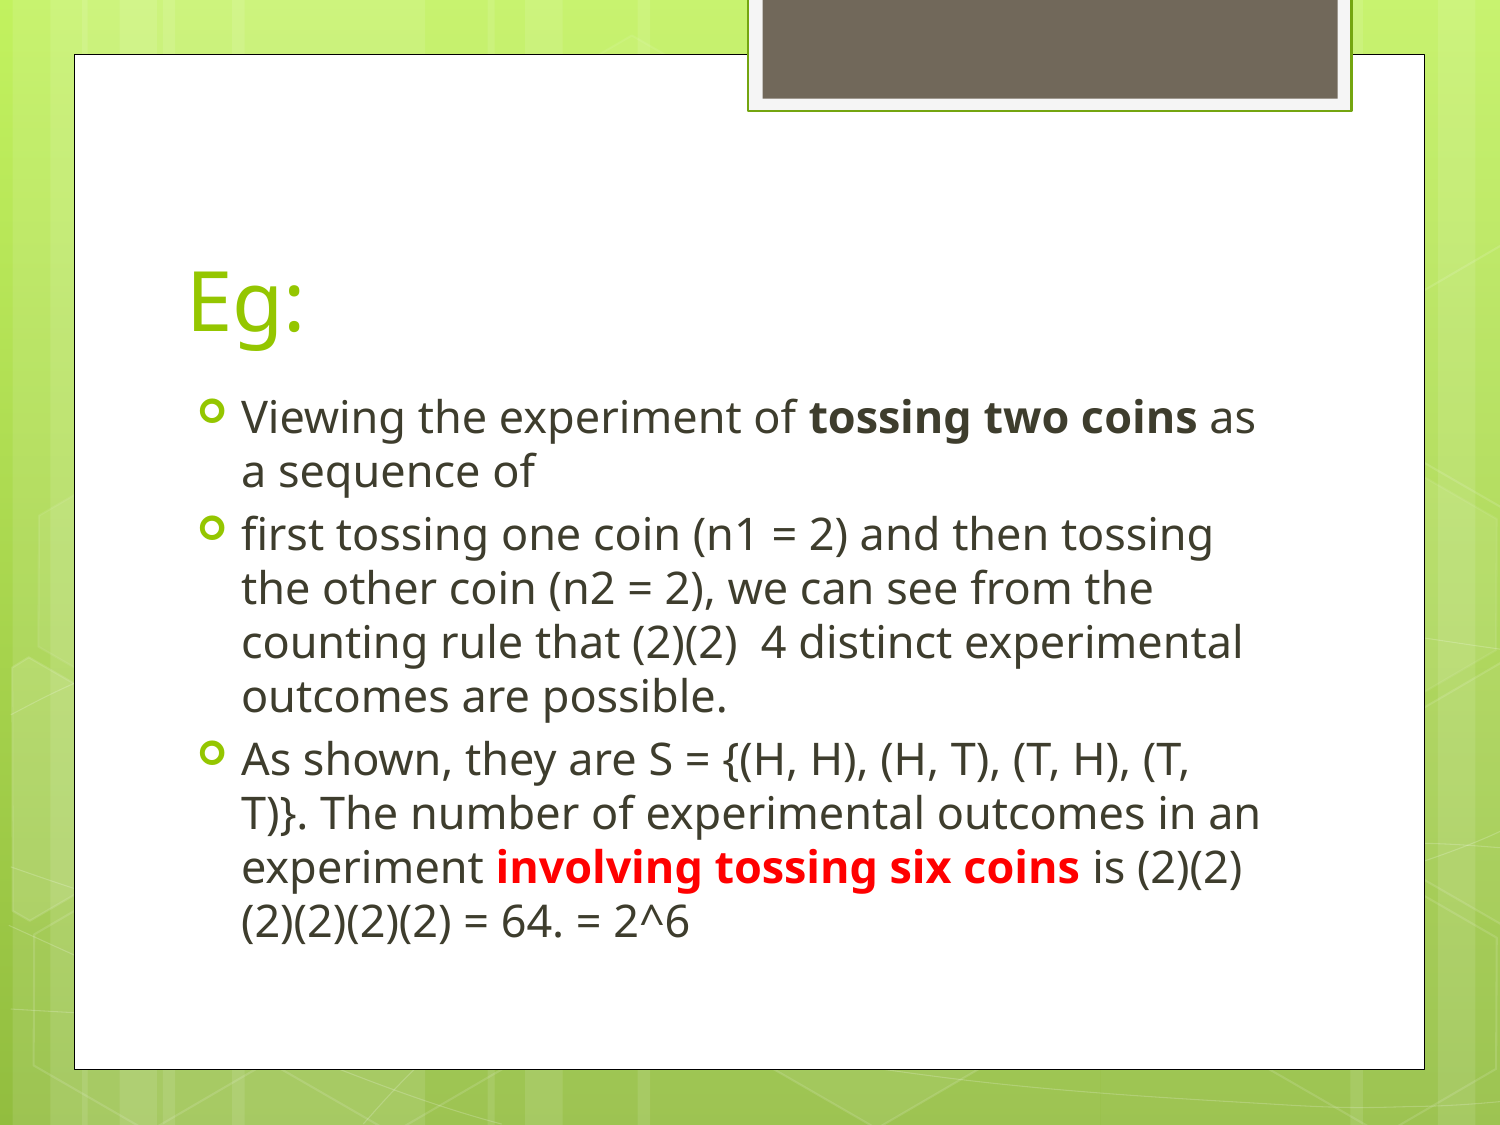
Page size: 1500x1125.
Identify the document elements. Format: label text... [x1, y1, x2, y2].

list Viewing the experiment of tossing two coins as a sequence of first tossing one coin (n1 = 2) and then tossing the other coin (n2 = 2), we can see from the counting rule that (2)(2) 4 distinct experimental outcomes are possible. As shown, they are S = {(H, H), (H, T), (T, H), (T, T)}. The number of experimental outcomes in an experiment involving tossing six coins is (2)(2)(2)(2)(2)(2) = 64. = 2^6 [171, 381, 1283, 957]
title Eg: [171, 168, 1324, 357]
